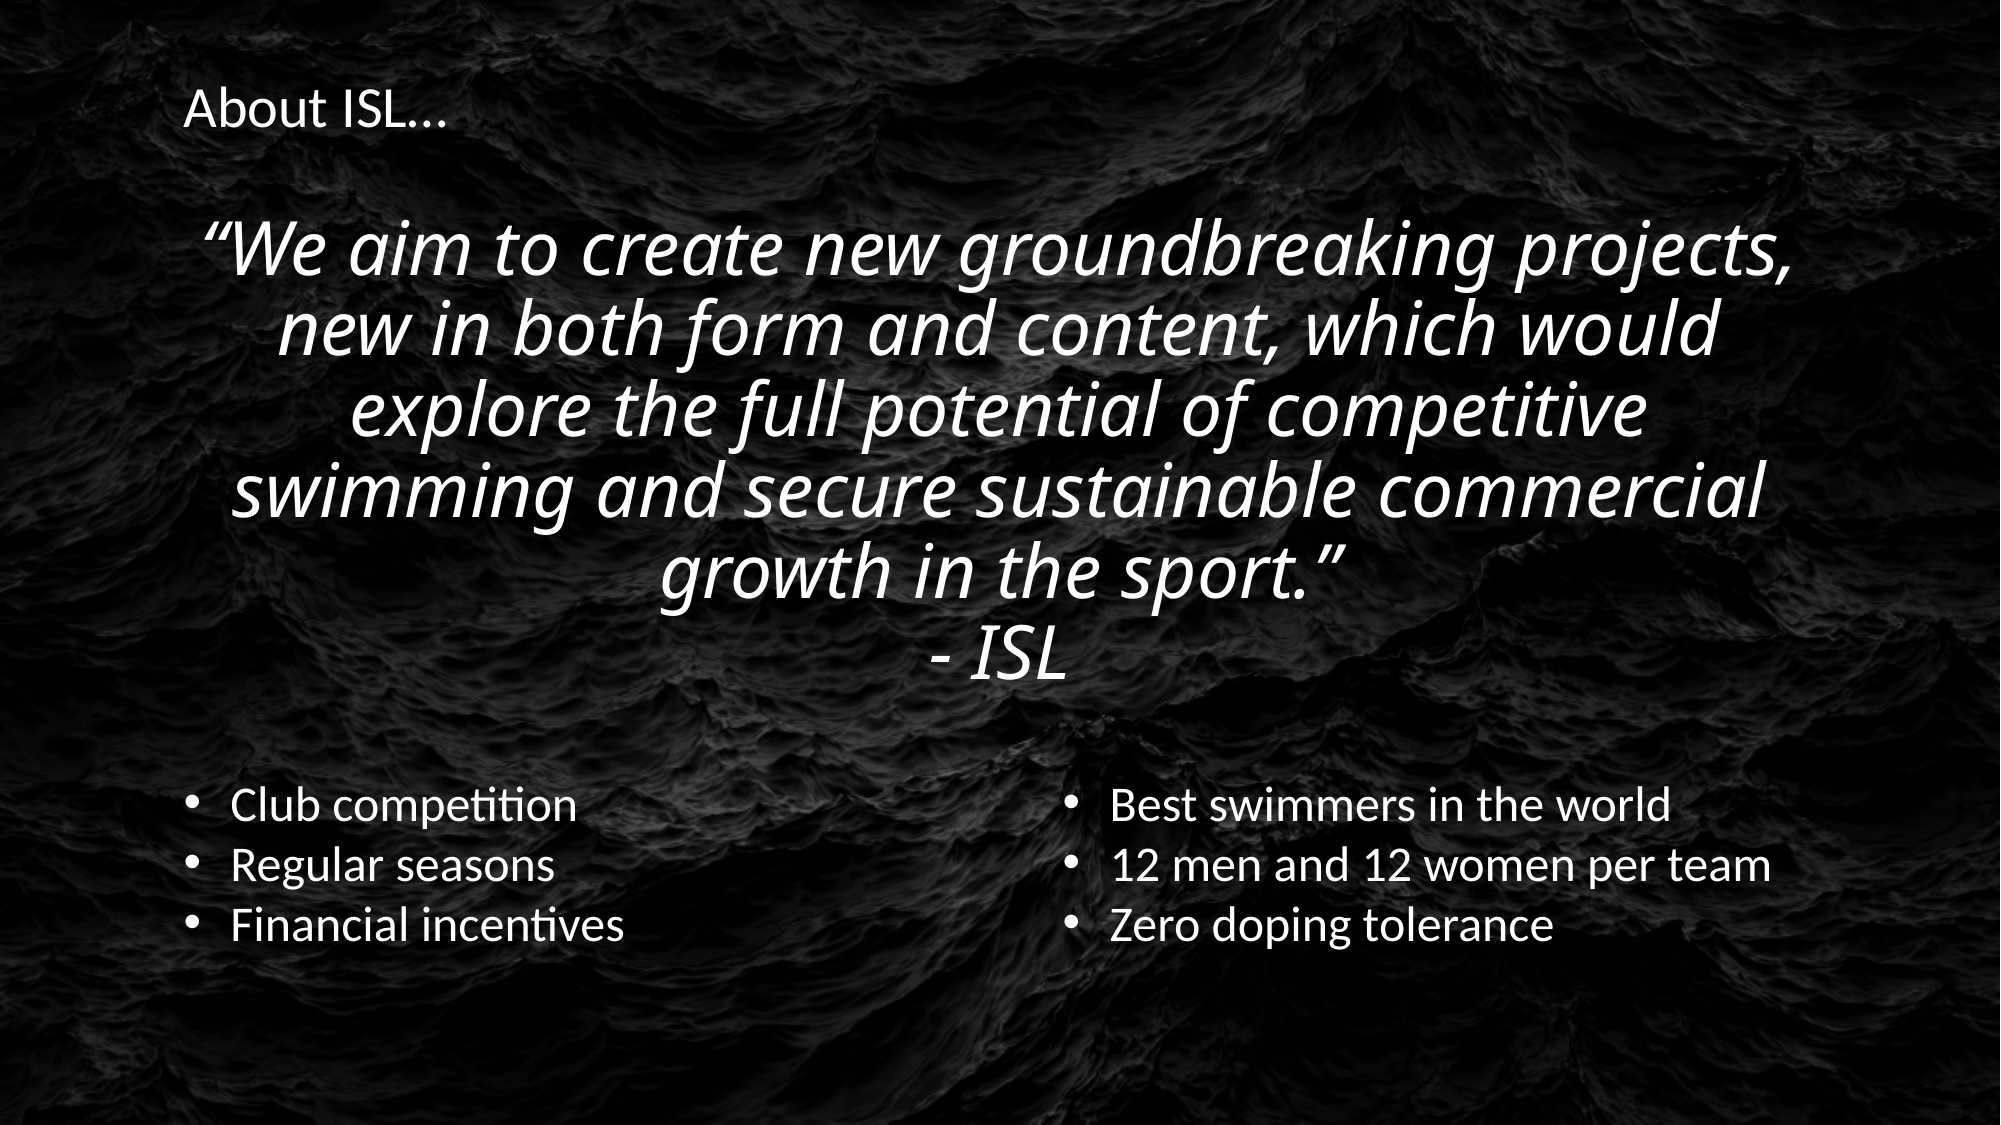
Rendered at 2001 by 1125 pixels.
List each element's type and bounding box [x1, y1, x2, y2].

list [0, 0, 2000, 1125]
